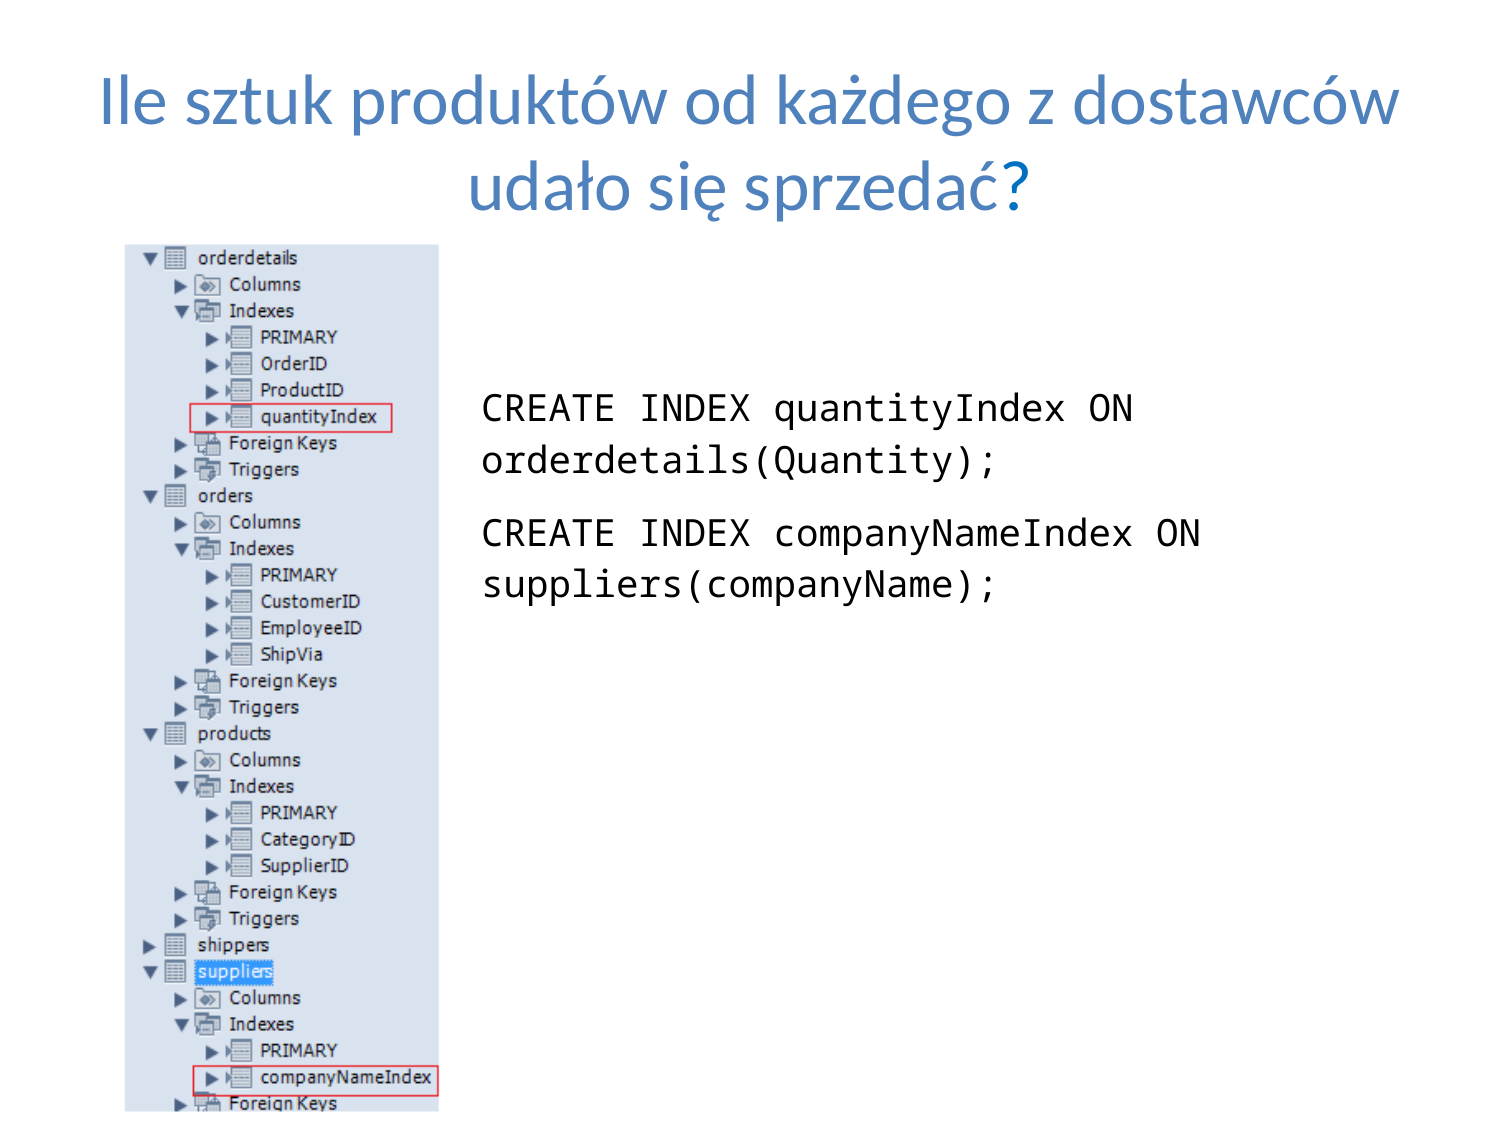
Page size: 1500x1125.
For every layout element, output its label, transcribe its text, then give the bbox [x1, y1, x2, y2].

text_box CREATE INDEX quantityIndex ON orderdetails(Quantity); CREATE INDEX companyNameIndex ON suppliers(companyName); [466, 370, 1412, 613]
title Ile sztuk produktów od każdego z dostawców udało się sprzedać? [75, 45, 1425, 233]
picture [111, 235, 449, 1125]
